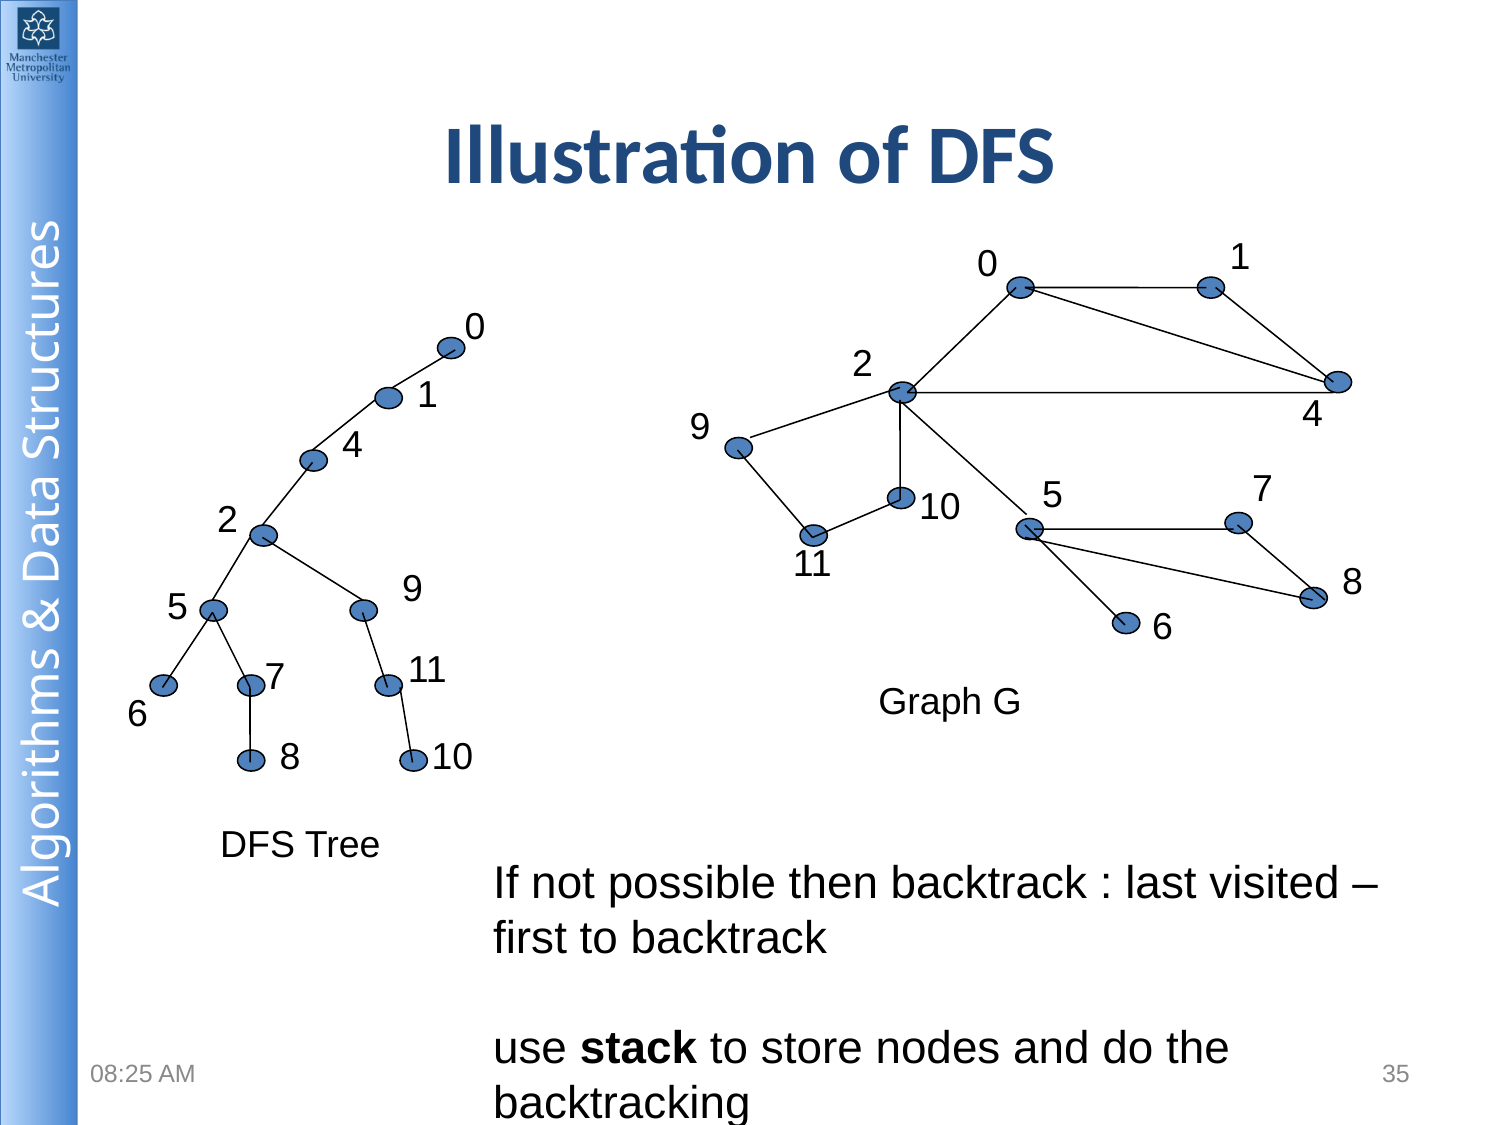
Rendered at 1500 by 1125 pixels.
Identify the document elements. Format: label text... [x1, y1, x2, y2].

text_box [203, 600, 228, 622]
text_box [237, 675, 249, 696]
text_box [1299, 587, 1327, 609]
text_box 2 [202, 487, 253, 548]
text_box 6 [112, 681, 163, 742]
text_box [350, 600, 378, 622]
text_box [437, 337, 463, 359]
text_box 4 [327, 412, 378, 473]
text_box 5 [1027, 462, 1078, 523]
text_box 11 [393, 637, 462, 698]
text_box 4 [1287, 381, 1338, 442]
text_box [801, 525, 826, 531]
text_box [887, 487, 904, 509]
text_box 8 [1327, 549, 1378, 610]
text_box [151, 675, 178, 697]
text_box 9 [387, 556, 438, 617]
text_box [1324, 371, 1352, 393]
text_box [726, 437, 753, 459]
text_box DFS Tree [205, 812, 396, 873]
text_box 7 [1237, 456, 1288, 517]
text_box 0 [962, 231, 1013, 292]
text_box [1112, 612, 1137, 634]
text_box Graph G [863, 669, 1038, 729]
text_box 1 [402, 362, 453, 423]
text_box 10 [416, 724, 489, 785]
text_box 8 [264, 724, 316, 785]
picture [5, 7, 70, 83]
text_box [1224, 512, 1253, 534]
text_box 1 [1214, 224, 1266, 285]
text_box 10 [904, 474, 976, 535]
text_box [375, 675, 393, 697]
text_box 5 [152, 574, 203, 635]
text_box 0 [449, 294, 501, 354]
text_box [399, 750, 416, 772]
text_box [1008, 277, 1035, 299]
text_box [253, 525, 278, 547]
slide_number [75, 1042, 425, 1103]
text_box 2 [837, 331, 888, 392]
text_box [1016, 518, 1044, 540]
text_box 6 [1137, 594, 1188, 654]
text_box [889, 382, 917, 404]
text_box [300, 450, 327, 472]
text_box If not possible then backtrack : last visited – first to backtrack use stack to store nodes and do the backtracking [478, 845, 1482, 1125]
text_box [1197, 277, 1225, 299]
text_box 9 [674, 394, 726, 454]
text_box [237, 750, 264, 772]
text_box 11 [778, 531, 847, 592]
text_box [375, 387, 402, 409]
title Illustration of DFS [112, 99, 1388, 200]
text_box 7 [249, 644, 301, 704]
